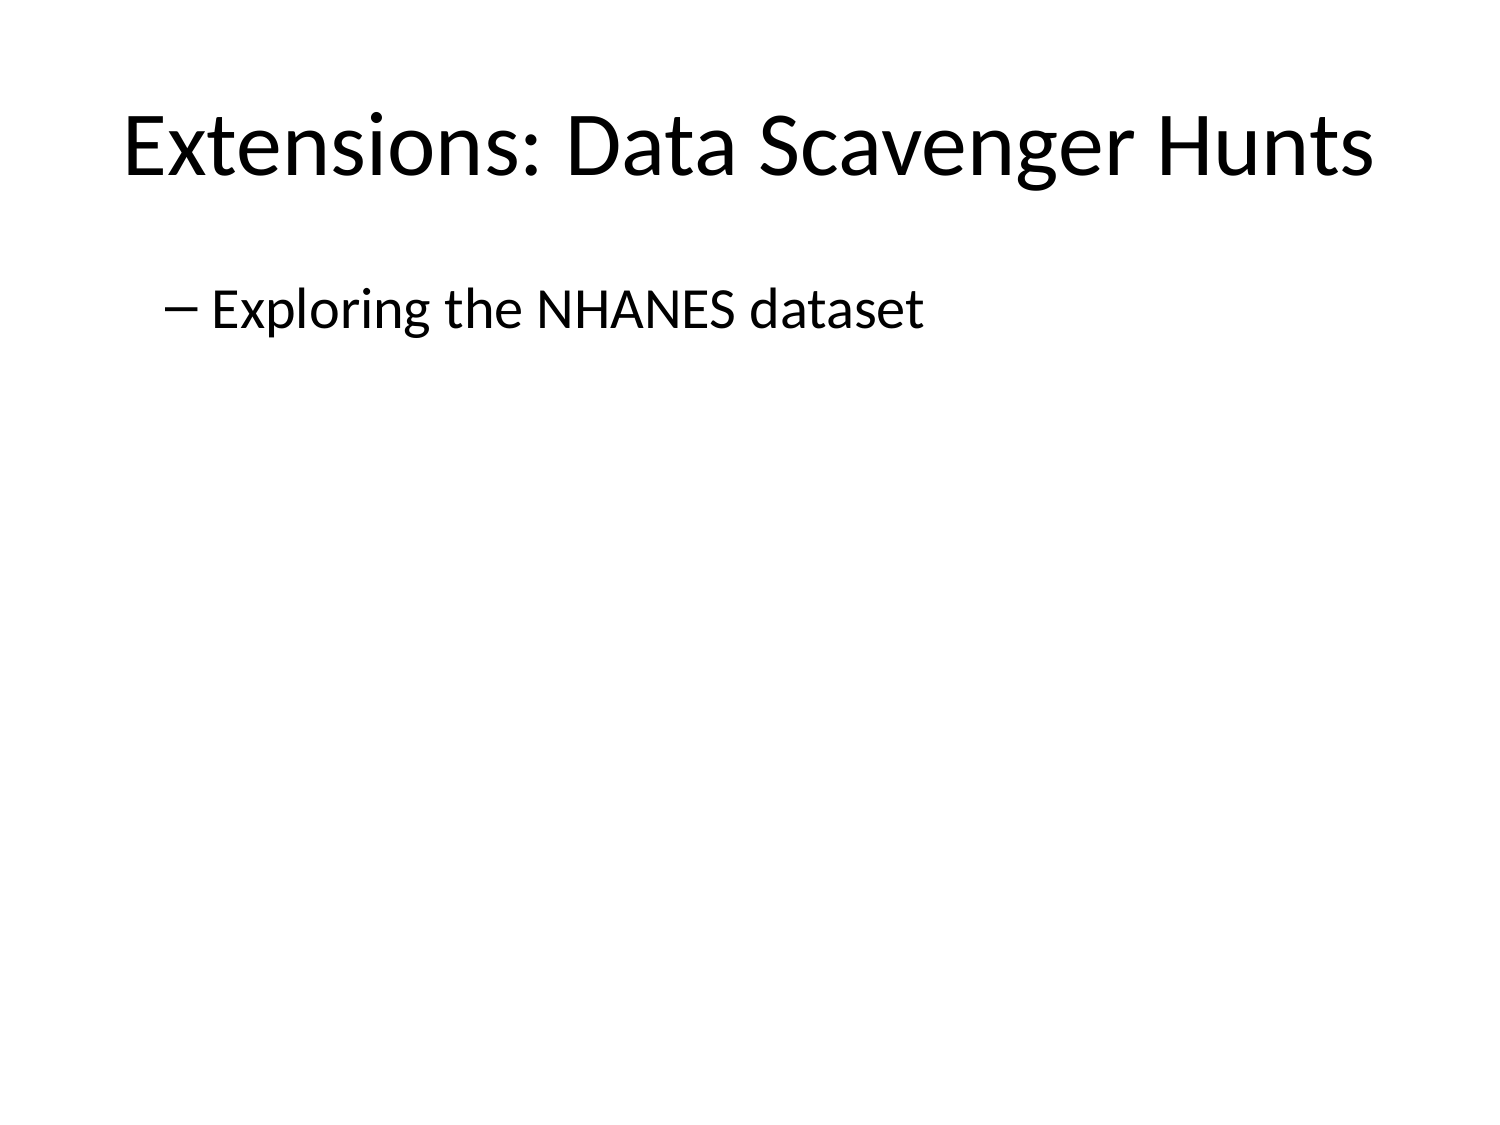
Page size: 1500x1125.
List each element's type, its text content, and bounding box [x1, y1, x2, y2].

list Exploring the NHANES dataset [75, 262, 1425, 1005]
title Extensions: Data Scavenger Hunts [75, 45, 1425, 233]
